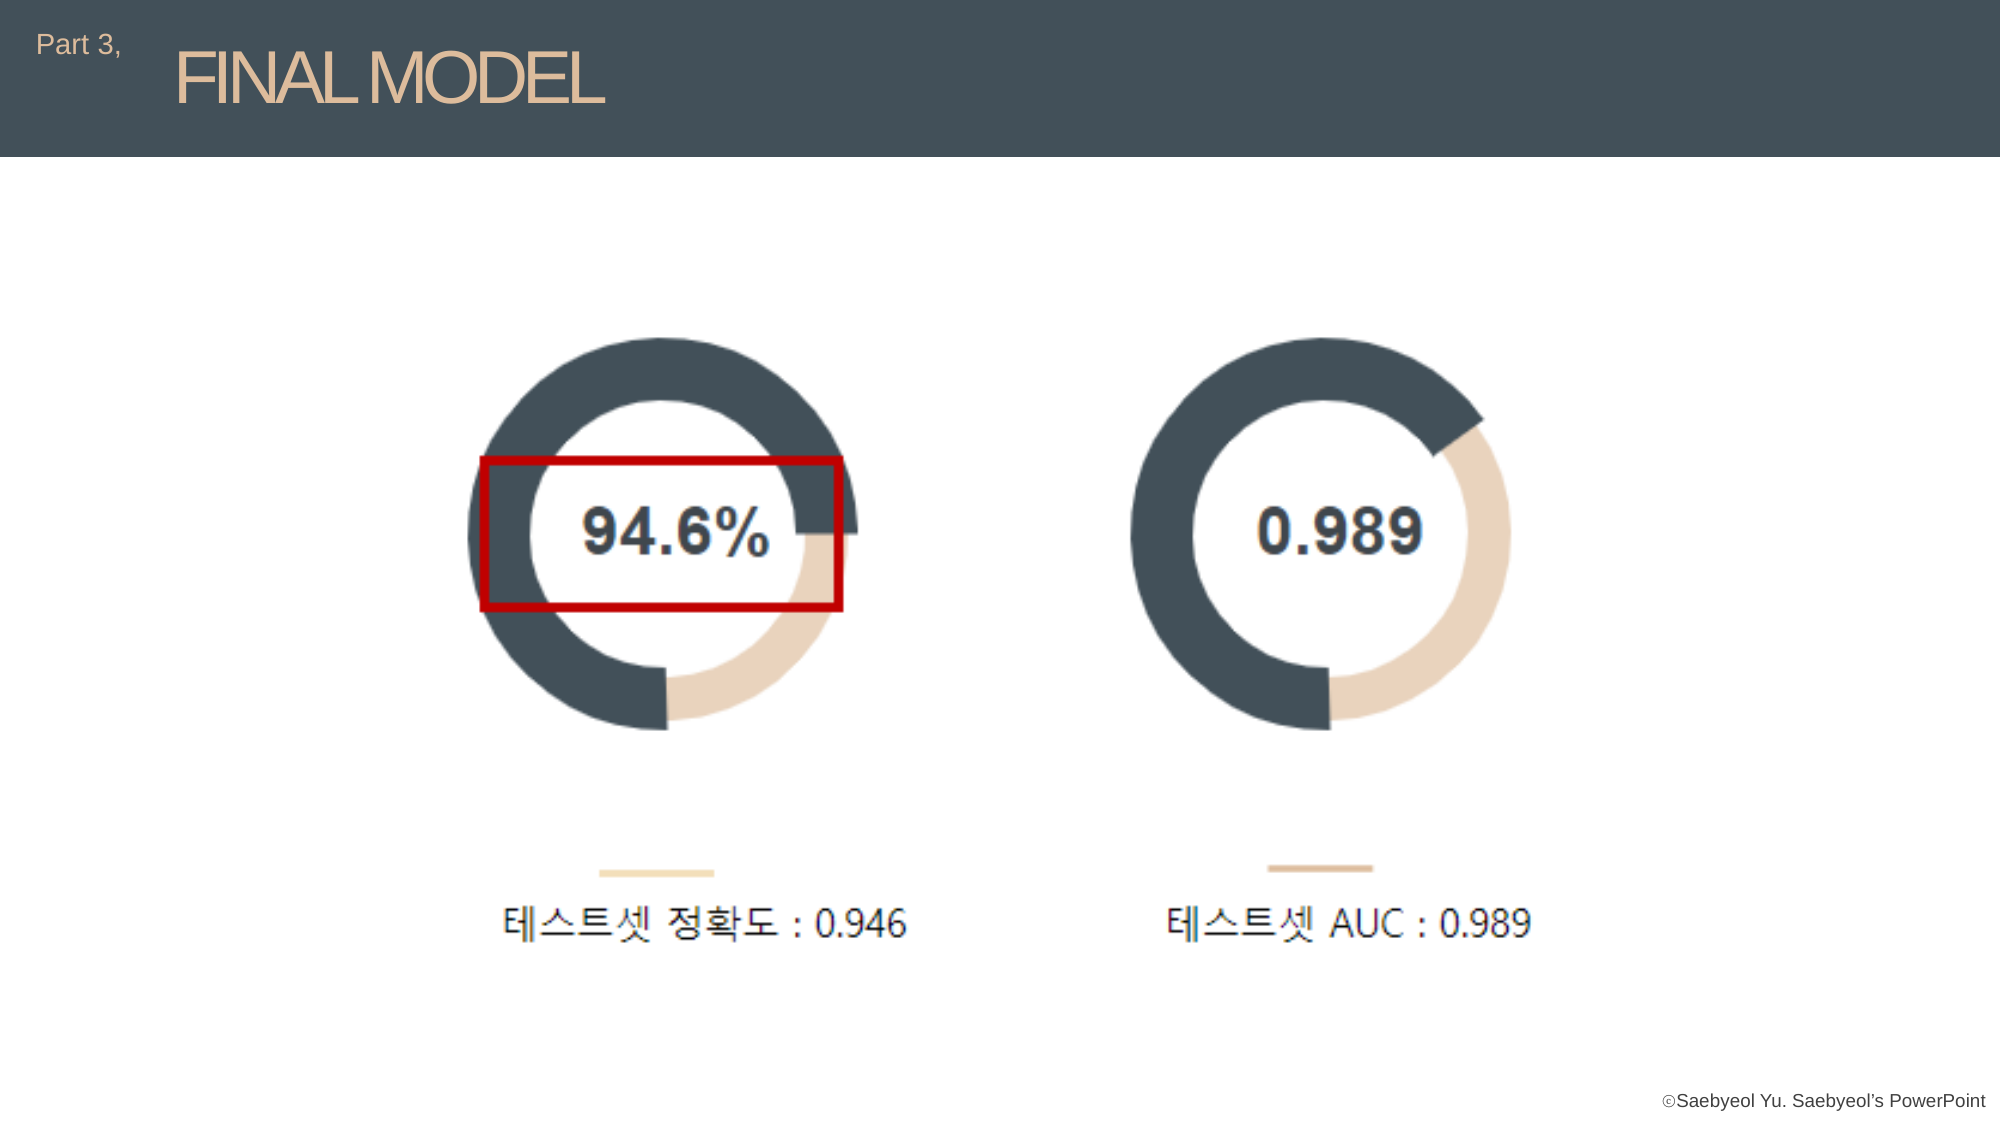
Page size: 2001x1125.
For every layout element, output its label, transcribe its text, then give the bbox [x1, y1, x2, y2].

text_box Part 3, [20, 18, 138, 69]
text_box [0, 0, 2000, 158]
text_box FINAL MODEL [158, 20, 834, 126]
picture [411, 247, 1617, 1003]
